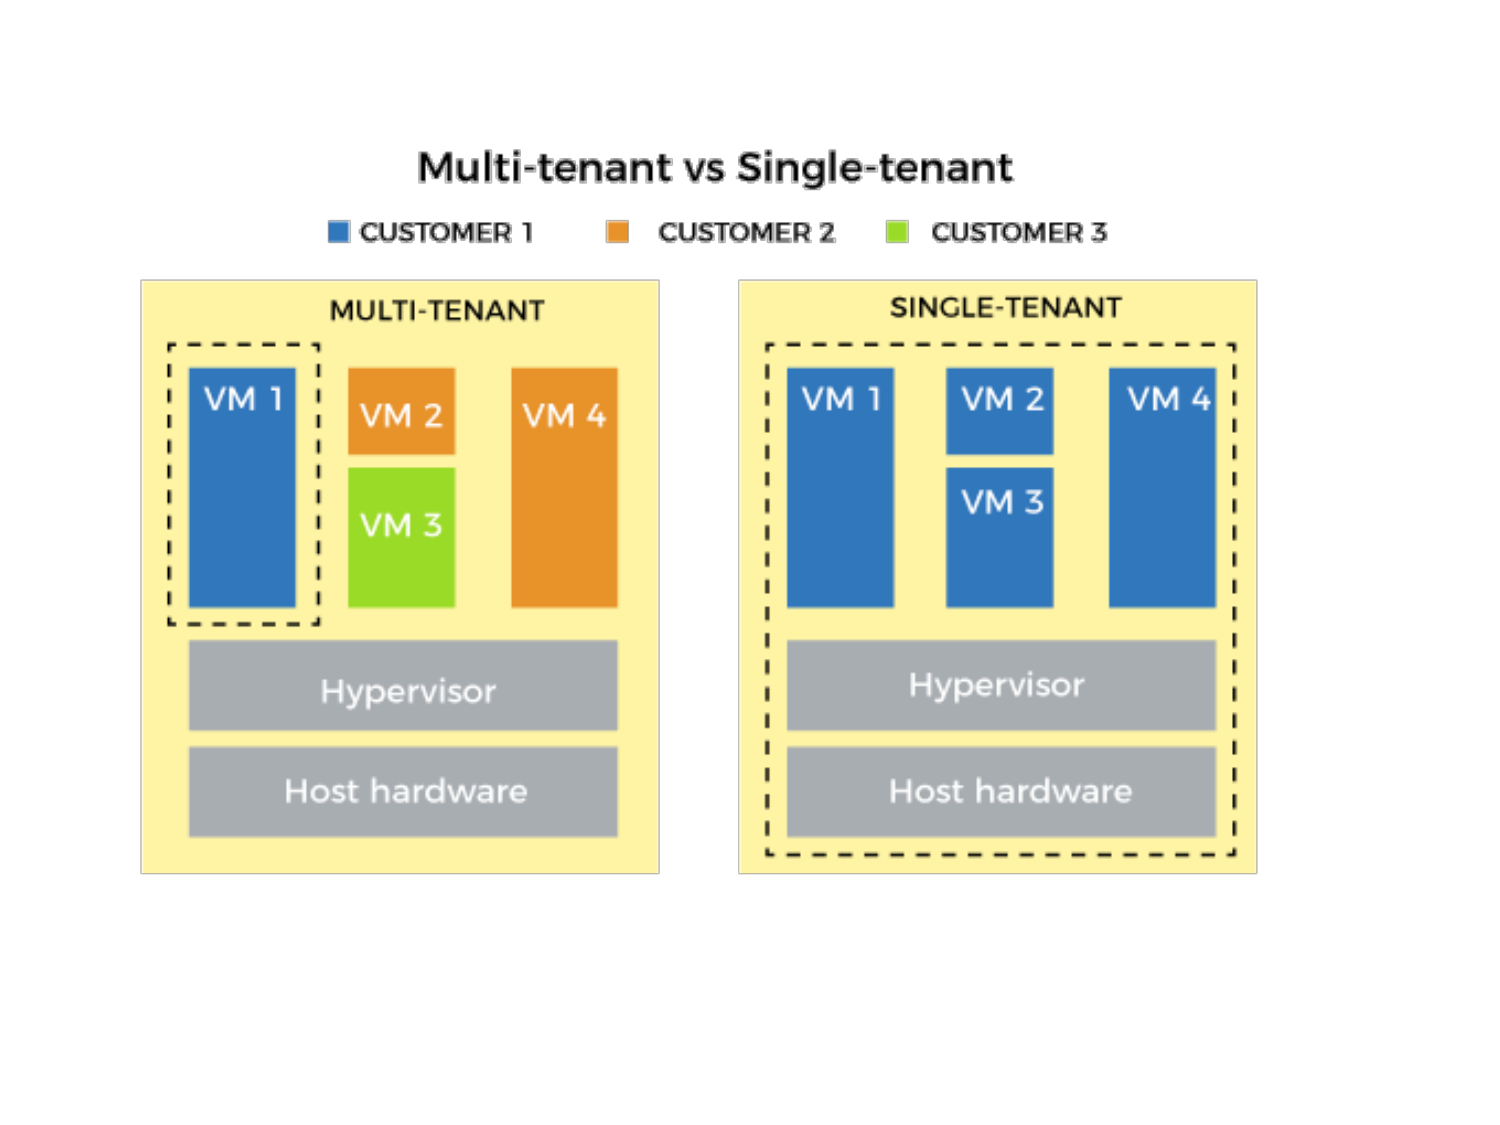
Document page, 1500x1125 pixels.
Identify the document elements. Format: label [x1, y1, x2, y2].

picture [93, 124, 1306, 926]
